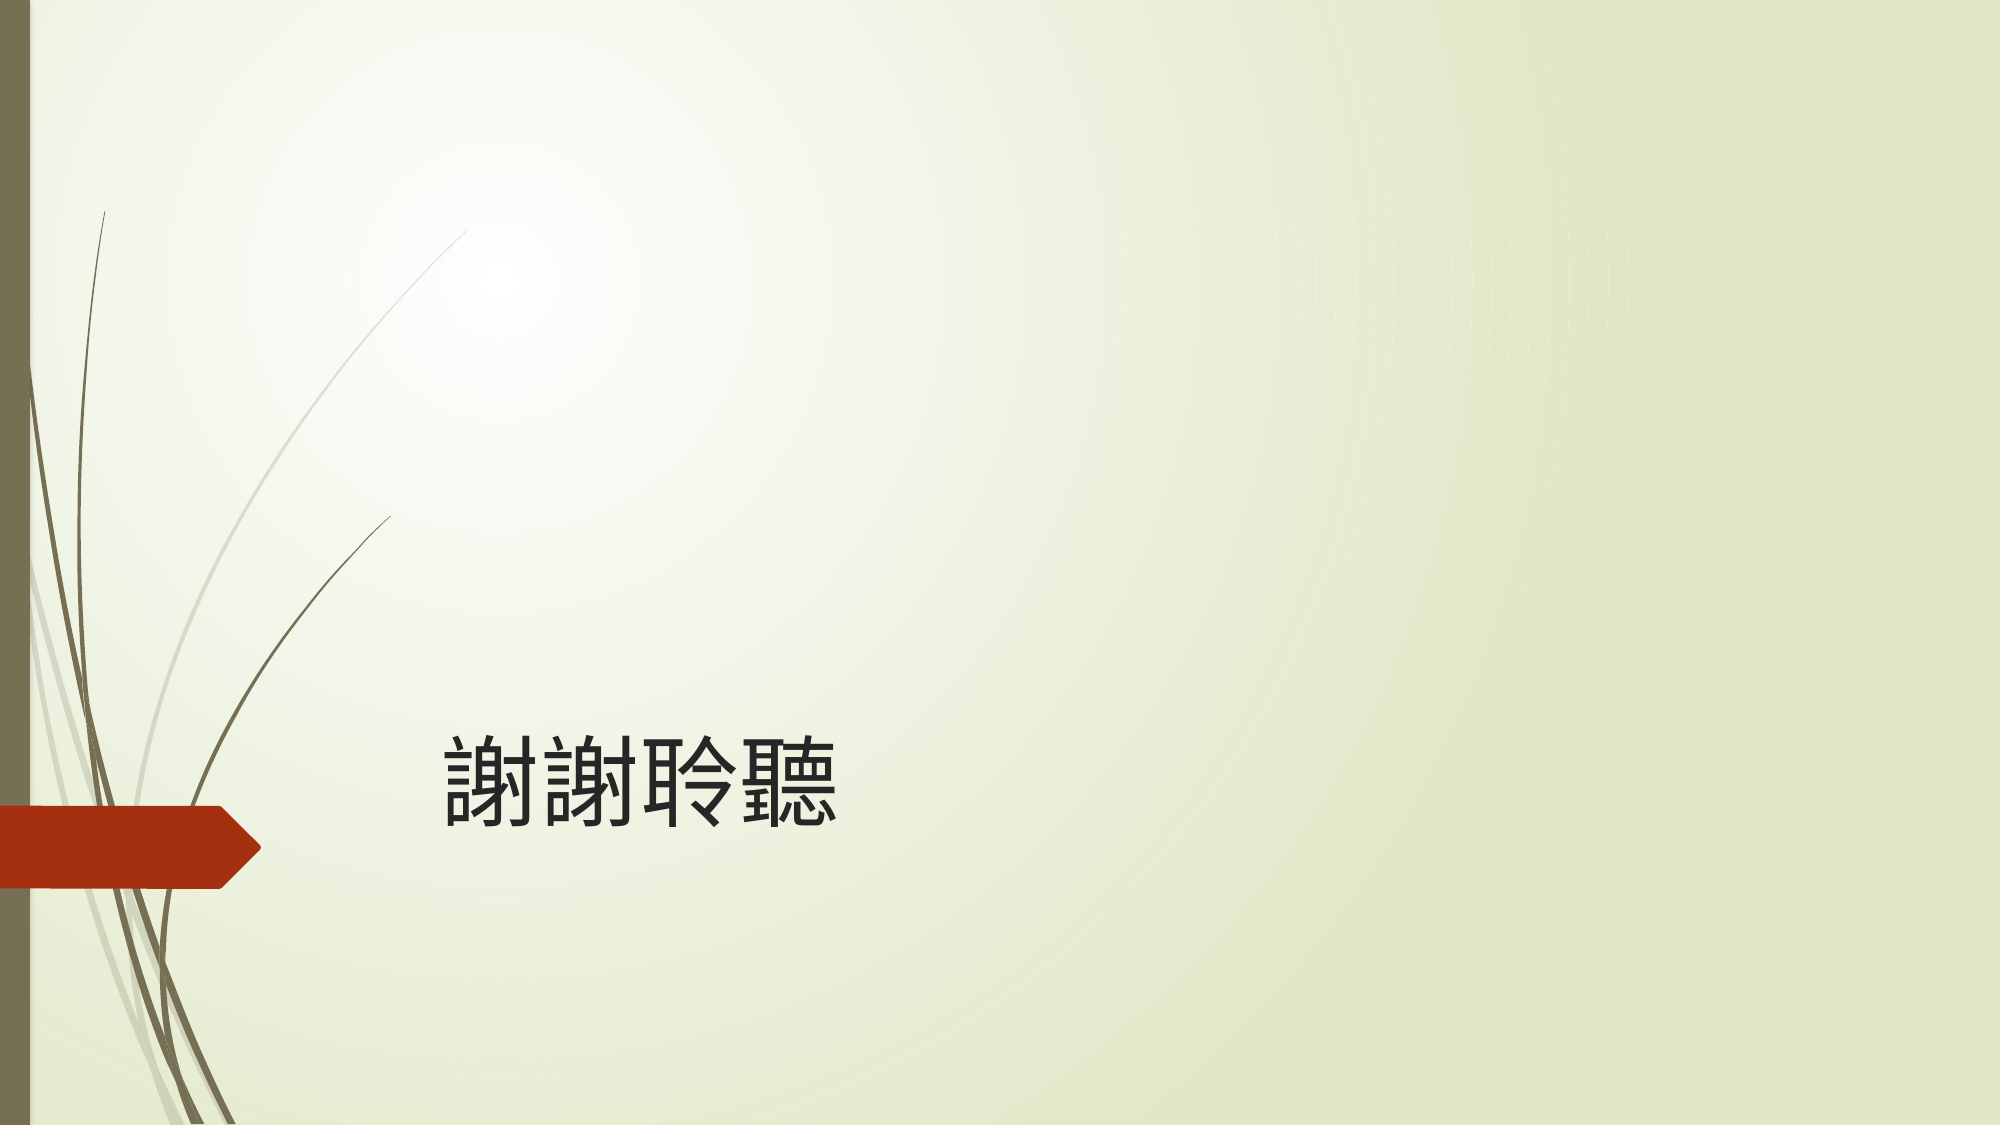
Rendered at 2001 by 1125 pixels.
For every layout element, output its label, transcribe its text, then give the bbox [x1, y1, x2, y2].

title 謝謝聆聽 [424, 399, 1888, 847]
